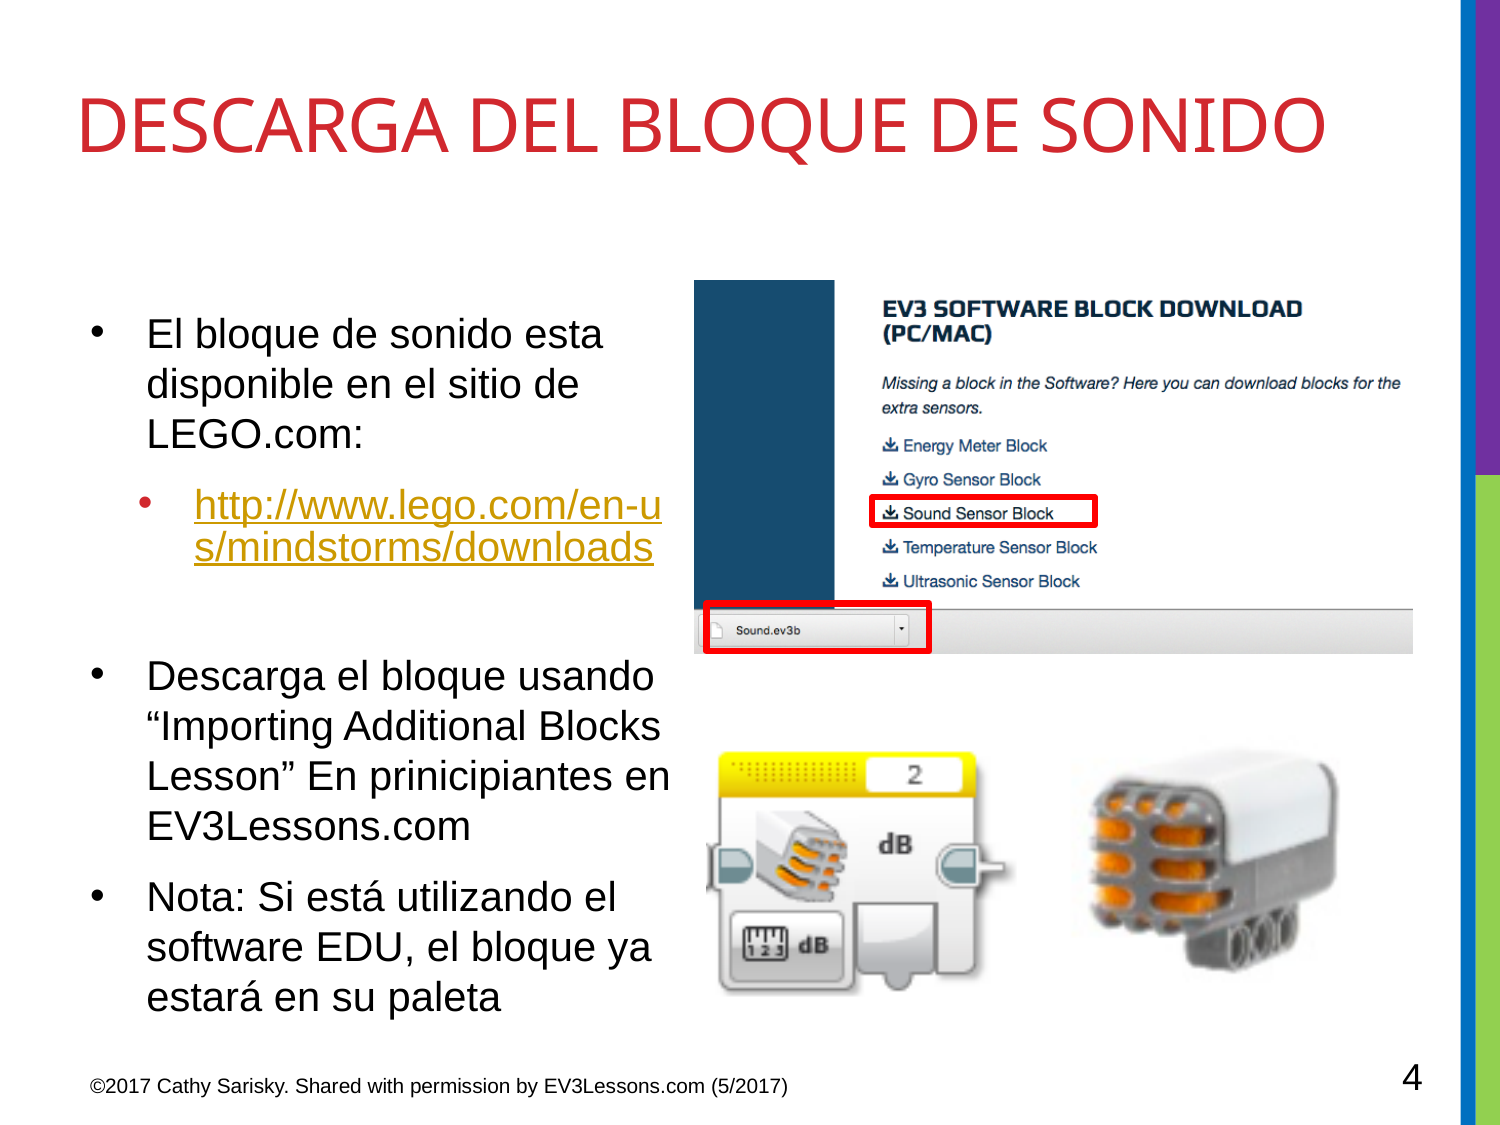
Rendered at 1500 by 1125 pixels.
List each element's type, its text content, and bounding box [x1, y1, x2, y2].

slide_number 4 [1387, 1045, 1491, 1106]
title Descarga del bloque de sonido [60, 69, 1413, 295]
picture [705, 742, 1026, 1006]
footer ©2017 Cathy Sarisky. Shared with permission by EV3Lessons.com (5/2017) [75, 1065, 1357, 1106]
list El bloque de sonido esta disponible en el sitio de LEGO.com: http://www.lego.com/en-us/mindstorms/downloads Descarga el bloque usando “Importing Additional Blocks Lesson” En prinicipiantes en EV3Lessons.com Nota: Si está utilizando el software EDU, el bloque ya estará en su paleta [75, 298, 695, 1037]
picture [693, 279, 1414, 654]
picture [1053, 709, 1397, 1006]
